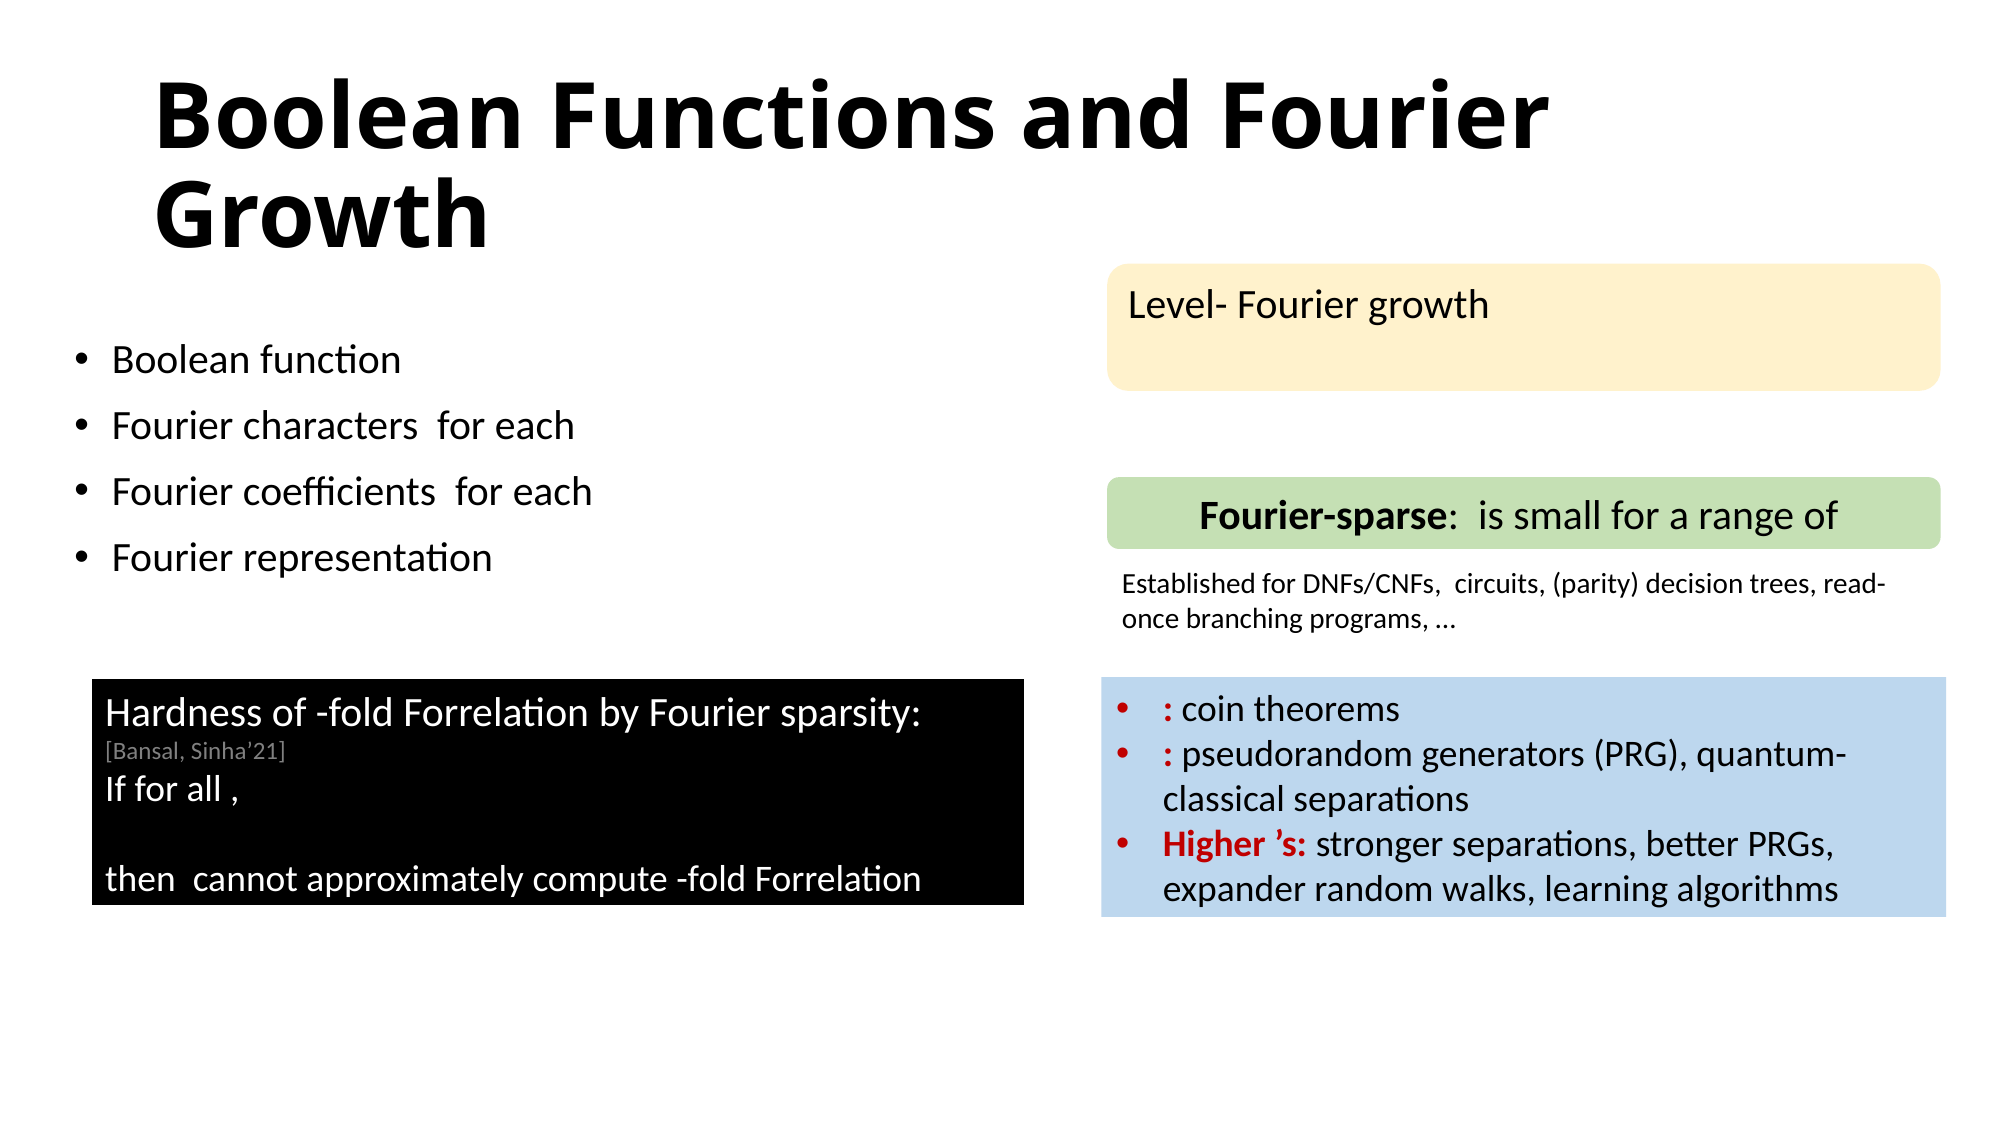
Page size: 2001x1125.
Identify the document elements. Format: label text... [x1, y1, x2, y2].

title Boolean Functions and Fourier Growth [137, 59, 1863, 278]
